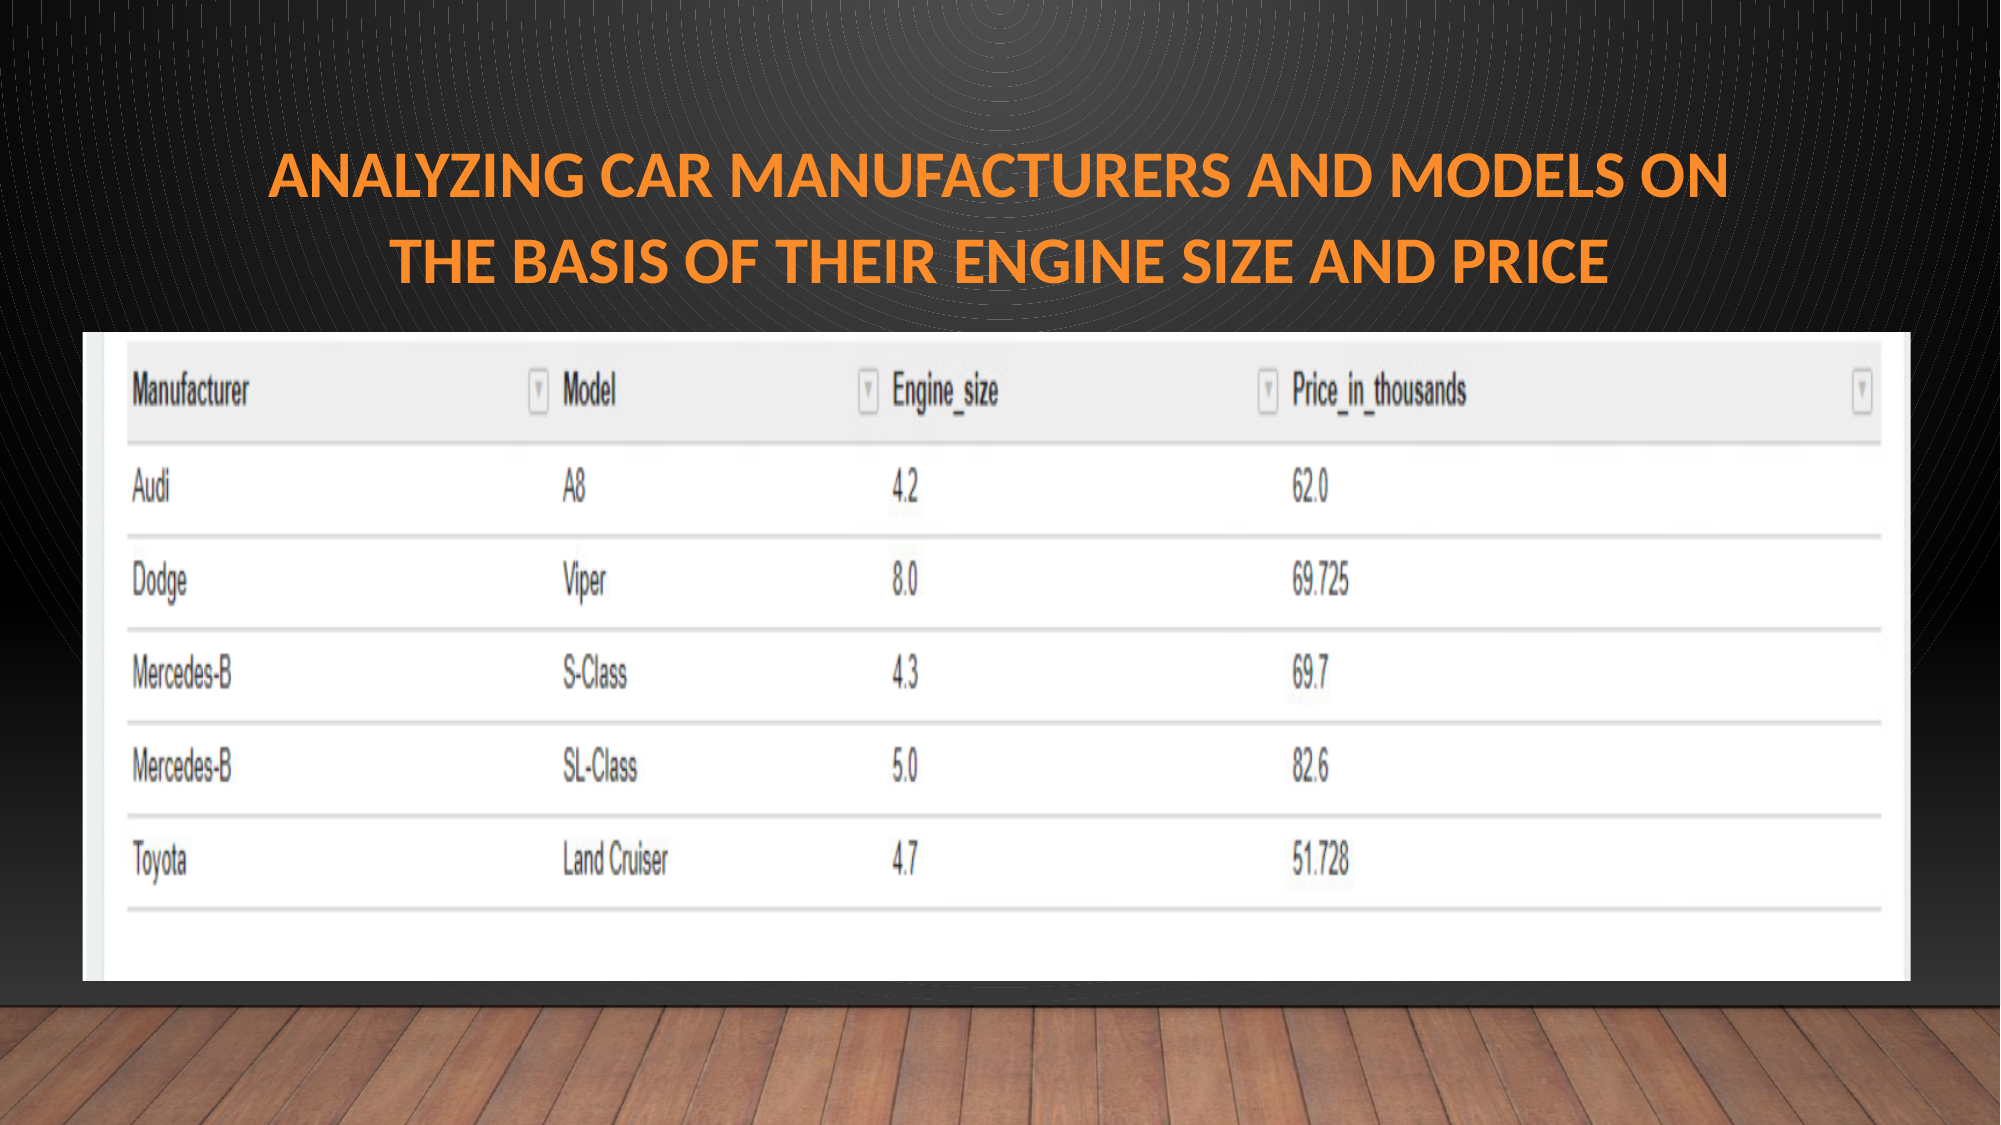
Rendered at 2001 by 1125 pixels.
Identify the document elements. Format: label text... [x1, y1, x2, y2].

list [82, 331, 1911, 981]
title Analyzing car manufacturers and models on the basis of their engine size and price [218, 273, 1782, 331]
picture [0, 1005, 2000, 1125]
